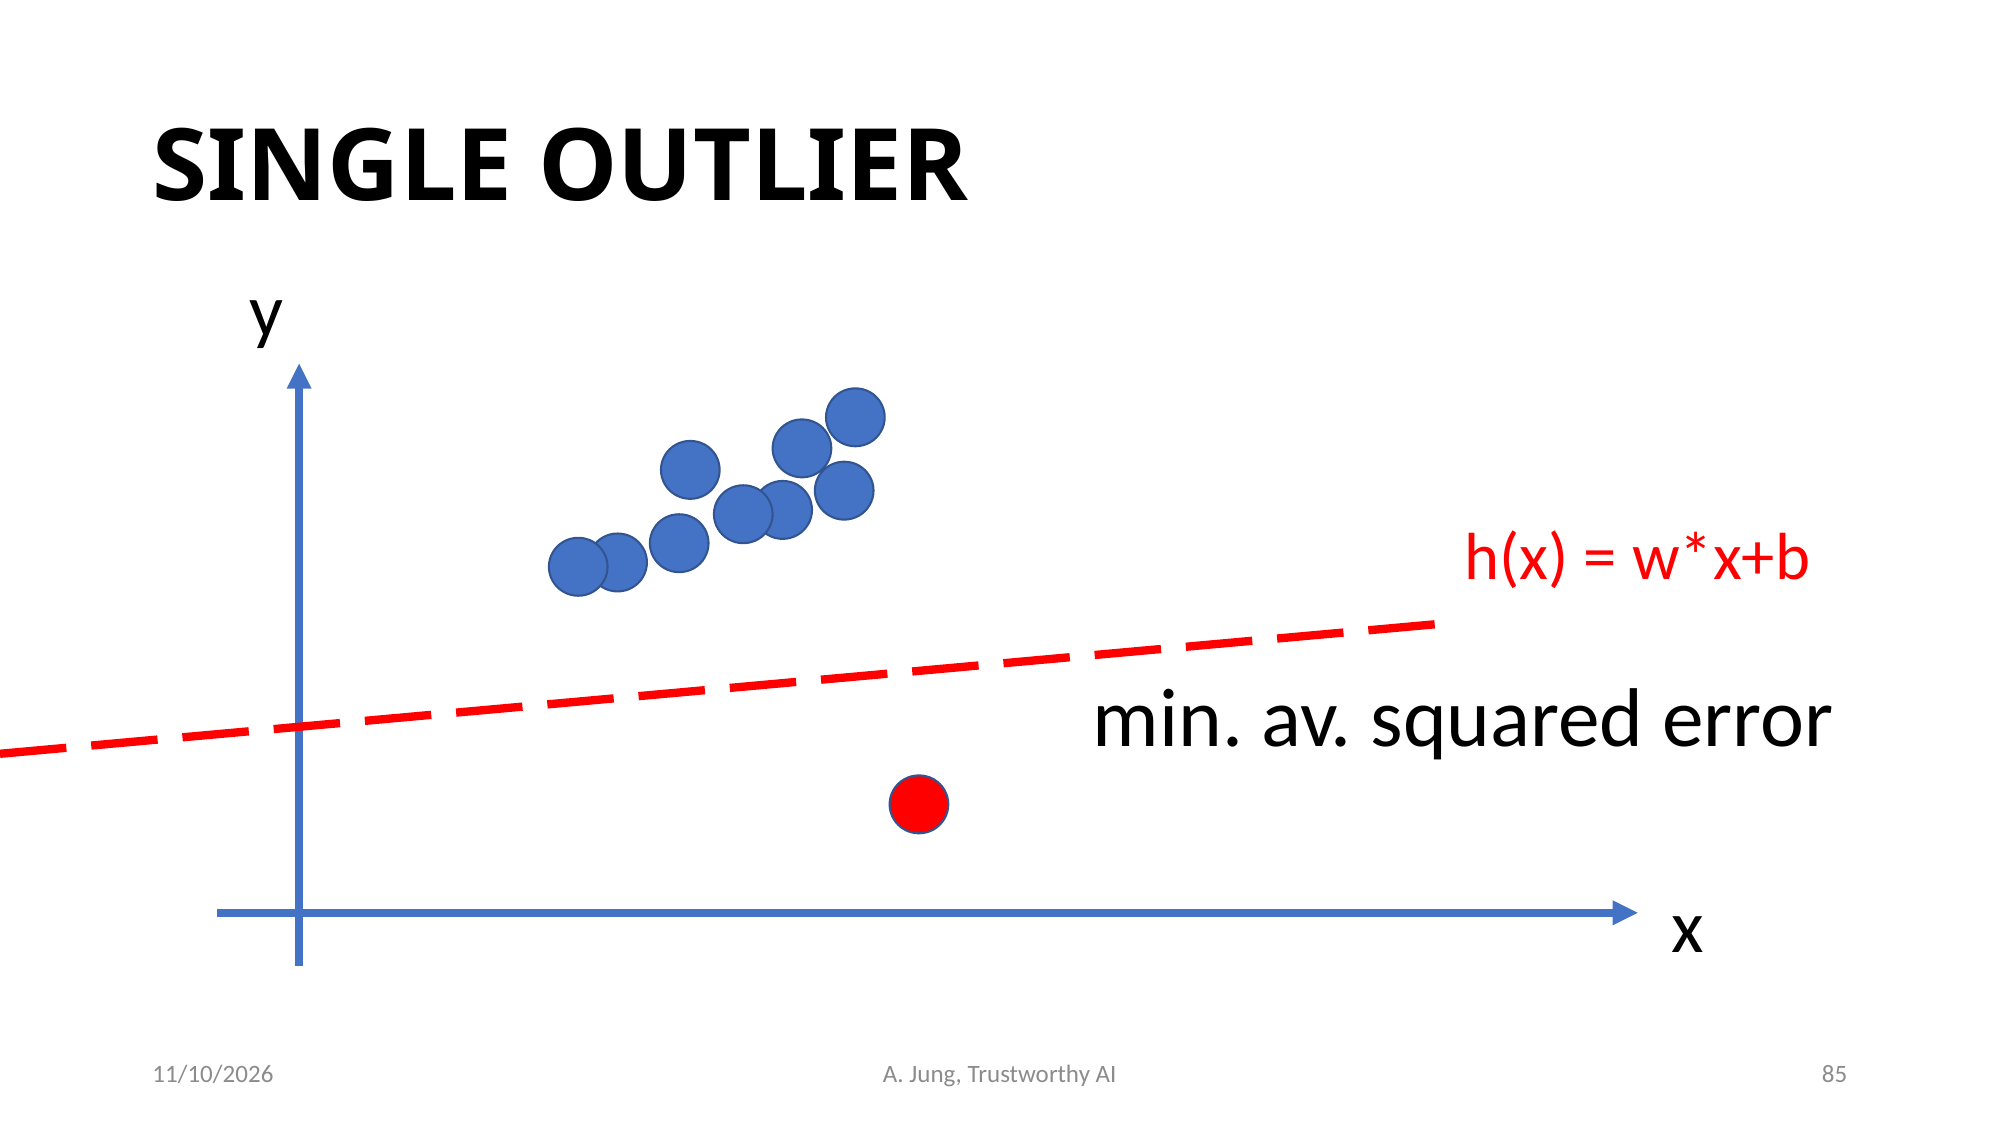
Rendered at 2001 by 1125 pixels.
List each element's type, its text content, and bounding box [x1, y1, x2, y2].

text_box min. av. squared error [1078, 655, 1850, 771]
text_box [771, 418, 833, 479]
text_box [712, 484, 774, 545]
text_box [648, 513, 710, 574]
slide_number 85 [1412, 1042, 1863, 1103]
text_box [547, 536, 609, 597]
text_box [596, 532, 648, 593]
text_box h(x) = w*x+b [1449, 505, 1826, 601]
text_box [0, 623, 1448, 754]
text_box [659, 439, 721, 500]
text_box x [1656, 869, 1720, 975]
text_box y [234, 253, 299, 359]
text_box [760, 479, 814, 540]
text_box [888, 774, 950, 835]
title SINGLE OUTLIER [137, 59, 1863, 278]
text_box [813, 460, 875, 521]
footer A. Jung, Trustworthy AI [662, 1042, 1338, 1103]
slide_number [137, 1042, 588, 1103]
text_box [824, 387, 886, 448]
